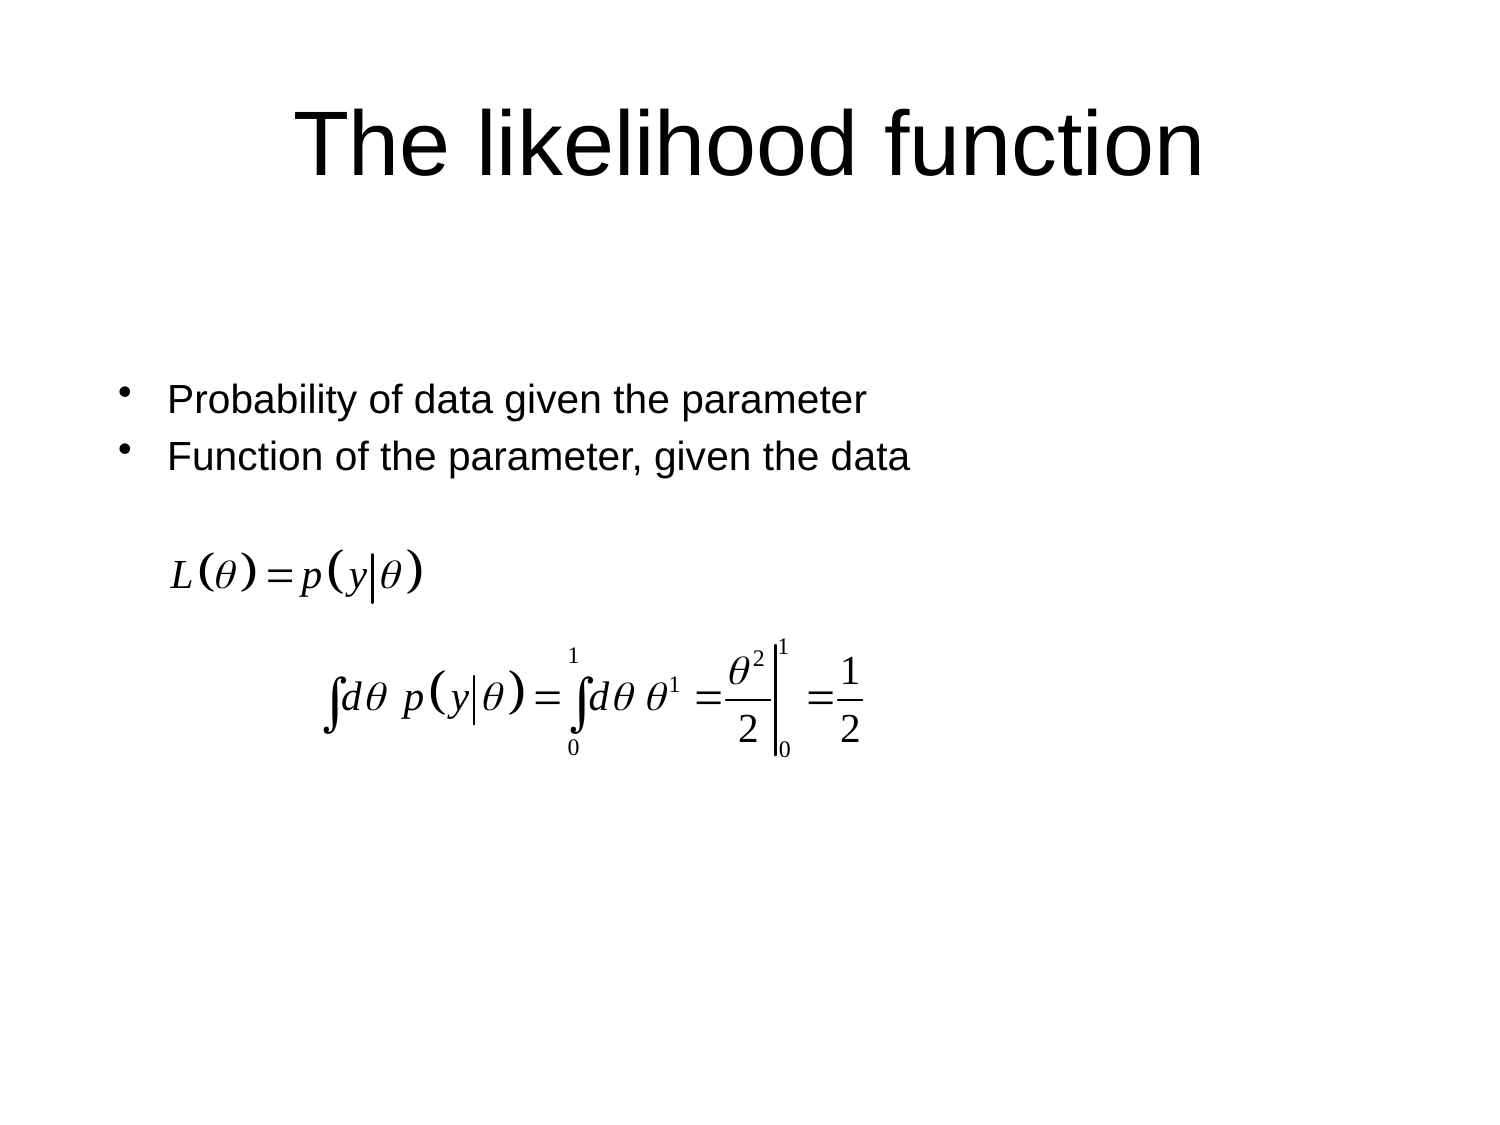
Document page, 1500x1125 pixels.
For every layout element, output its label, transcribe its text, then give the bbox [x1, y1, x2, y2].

list Probability of data given the parameter Function of the parameter, given the data [103, 365, 1397, 488]
title The likelihood function [75, 45, 1425, 233]
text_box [310, 627, 872, 766]
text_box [162, 540, 428, 617]
